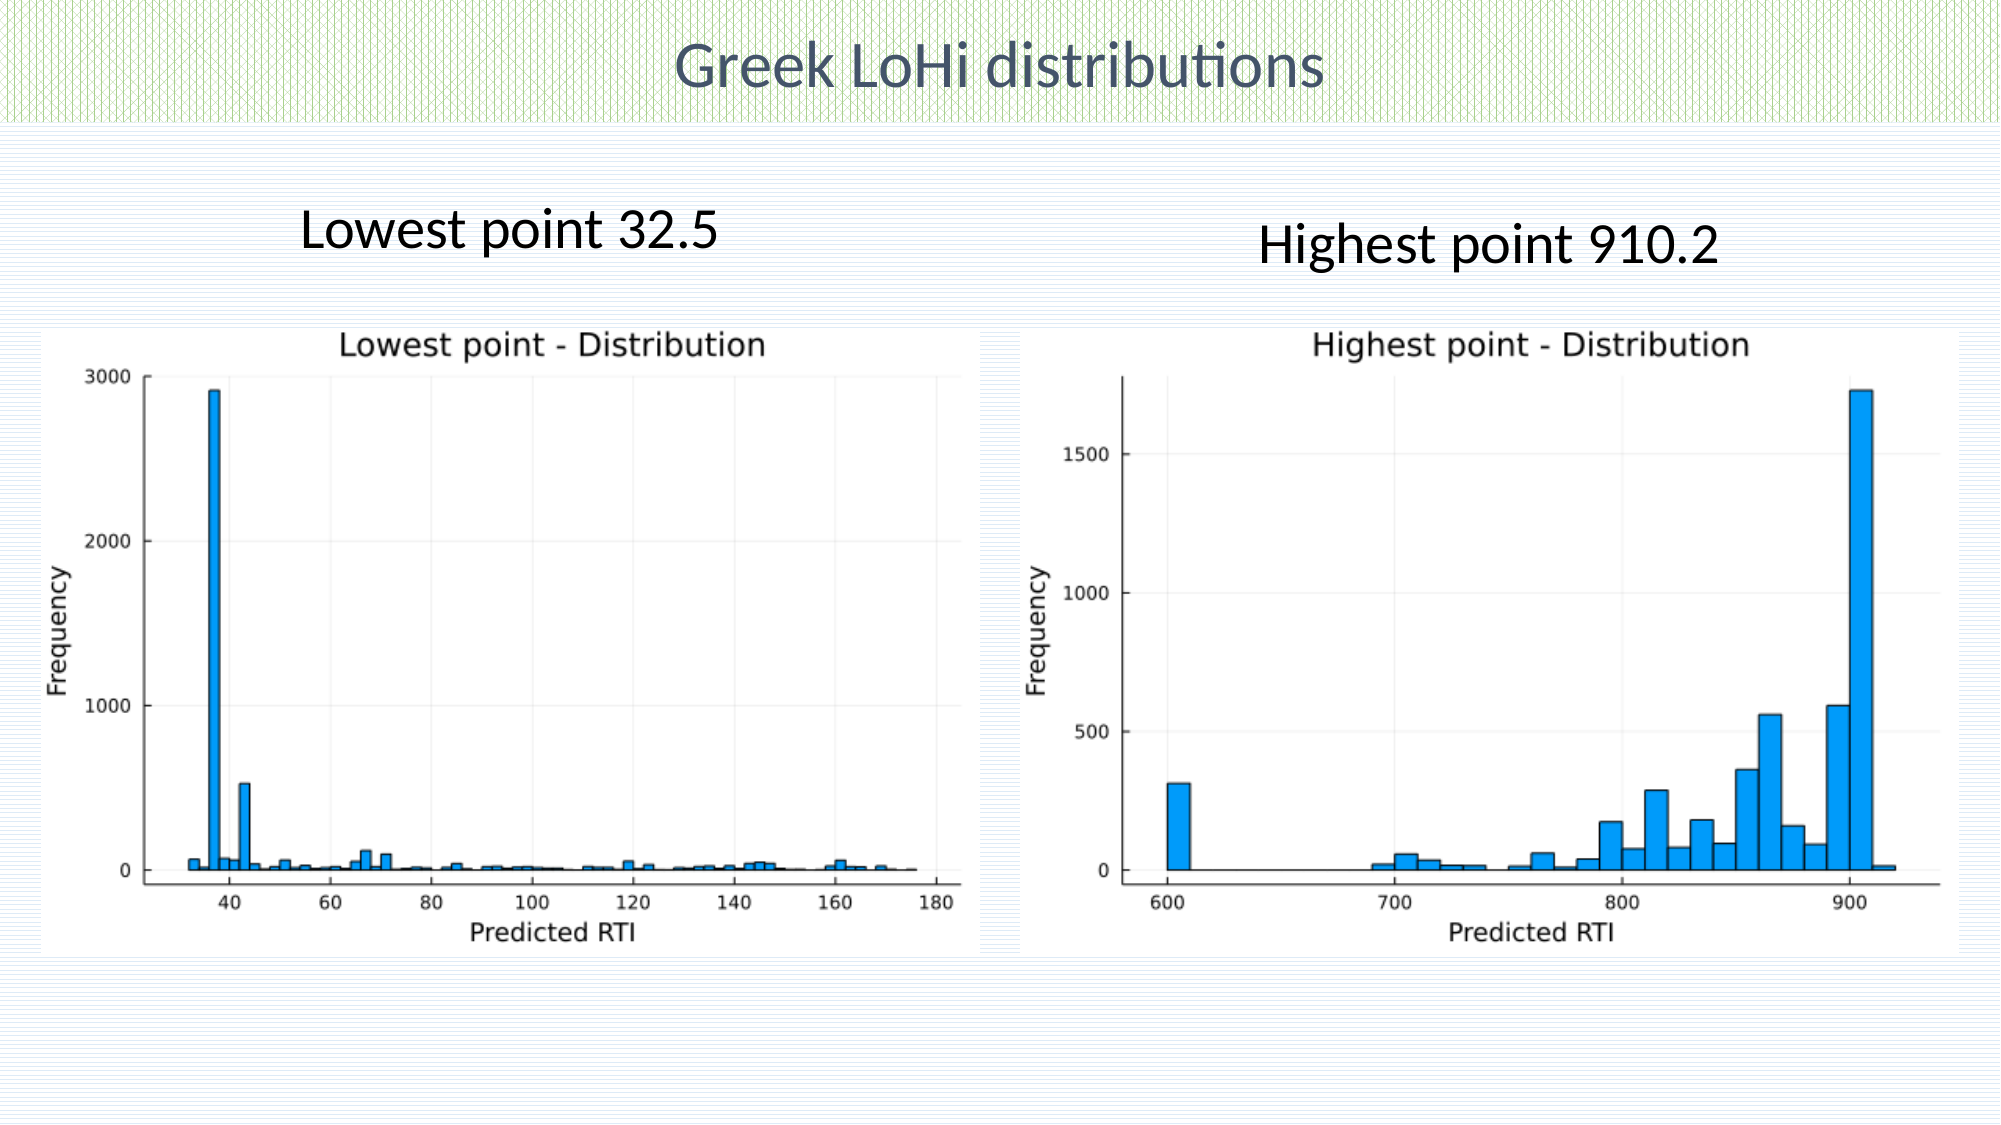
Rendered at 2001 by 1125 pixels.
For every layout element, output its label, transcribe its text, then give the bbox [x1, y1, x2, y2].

picture [1020, 328, 1959, 954]
text_box Greek LoHi distributions [0, 0, 2000, 123]
picture [41, 328, 980, 954]
text_box Highest point 910.2 [1243, 197, 1736, 283]
text_box Lowest point 32.5 [285, 182, 736, 268]
